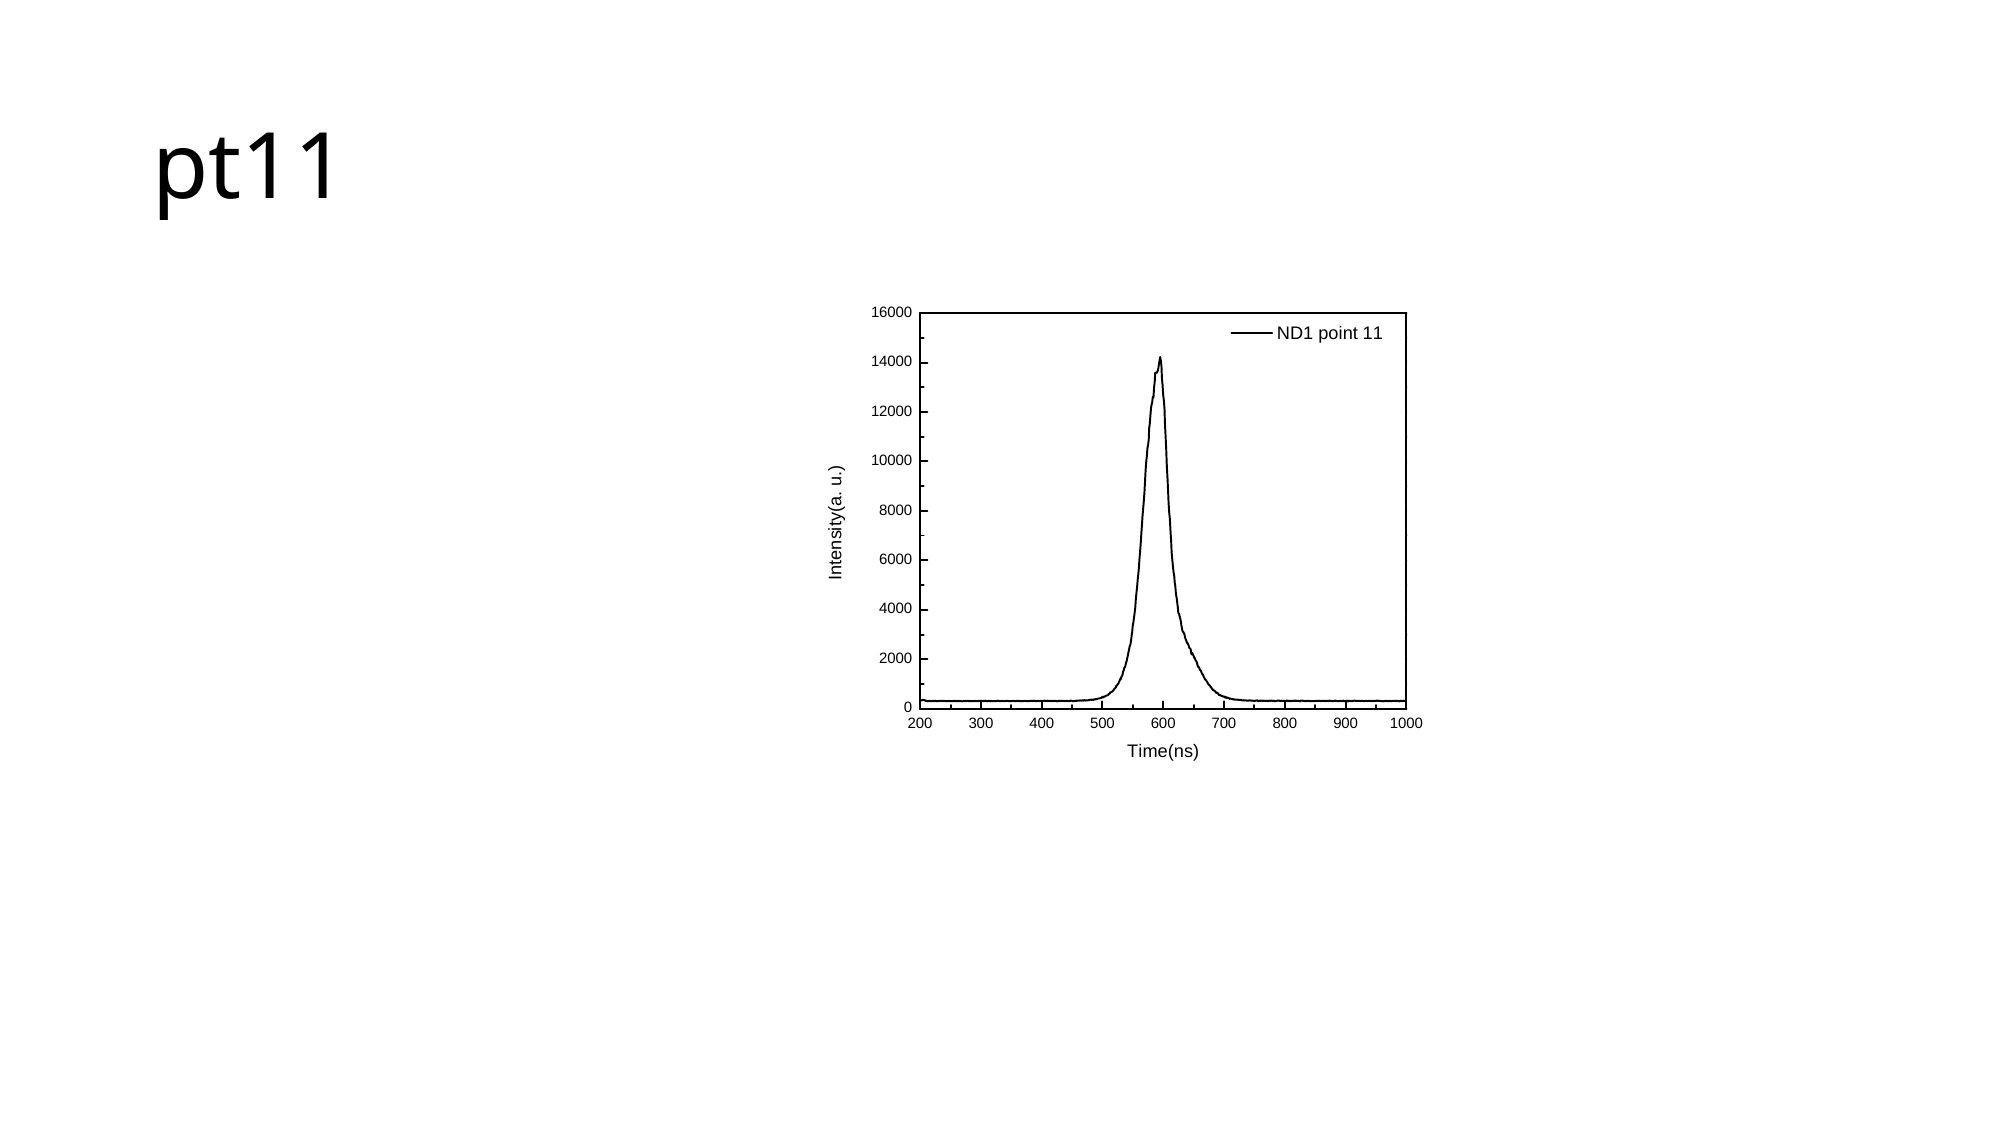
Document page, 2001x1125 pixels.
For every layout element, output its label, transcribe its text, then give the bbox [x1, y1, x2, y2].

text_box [792, 249, 1863, 1076]
title pt11 [137, 59, 1863, 278]
